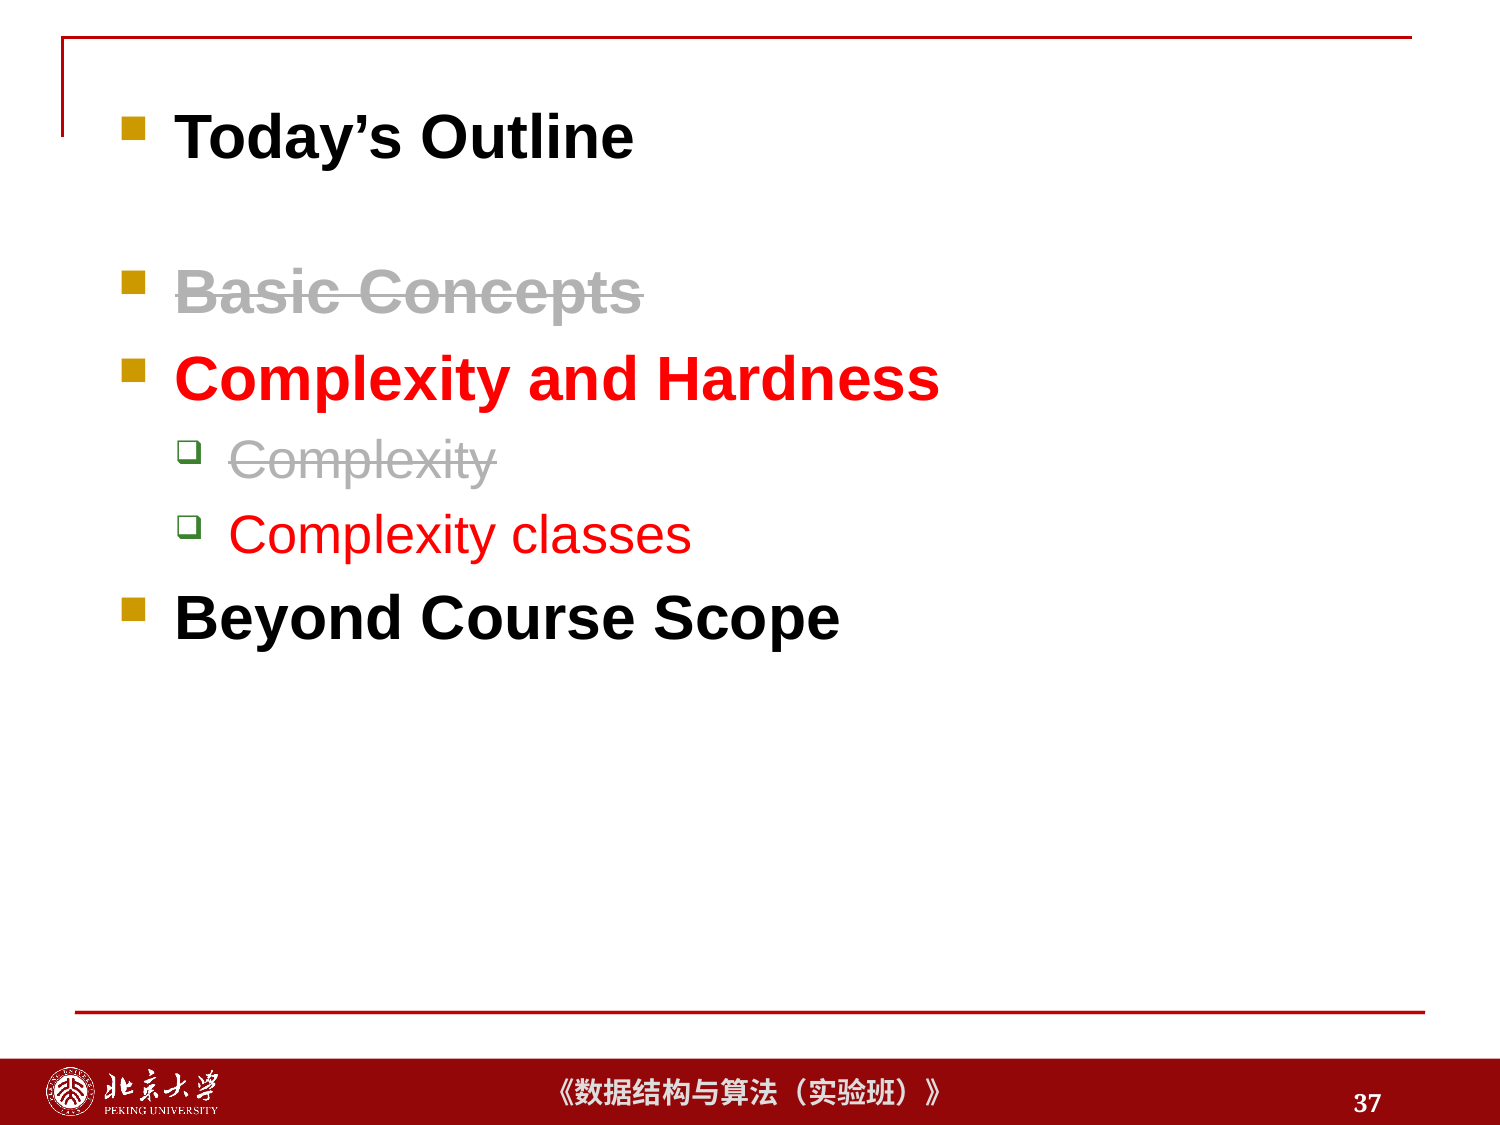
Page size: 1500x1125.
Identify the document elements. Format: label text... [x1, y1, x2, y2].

slide_number 37 [1059, 1074, 1397, 1125]
picture [46, 1067, 218, 1116]
list Basic Concepts Complexity and Hardness Complexity Complexity classes Beyond Course Scope [103, 243, 1398, 1017]
title Today’s Outline [103, 59, 1398, 208]
